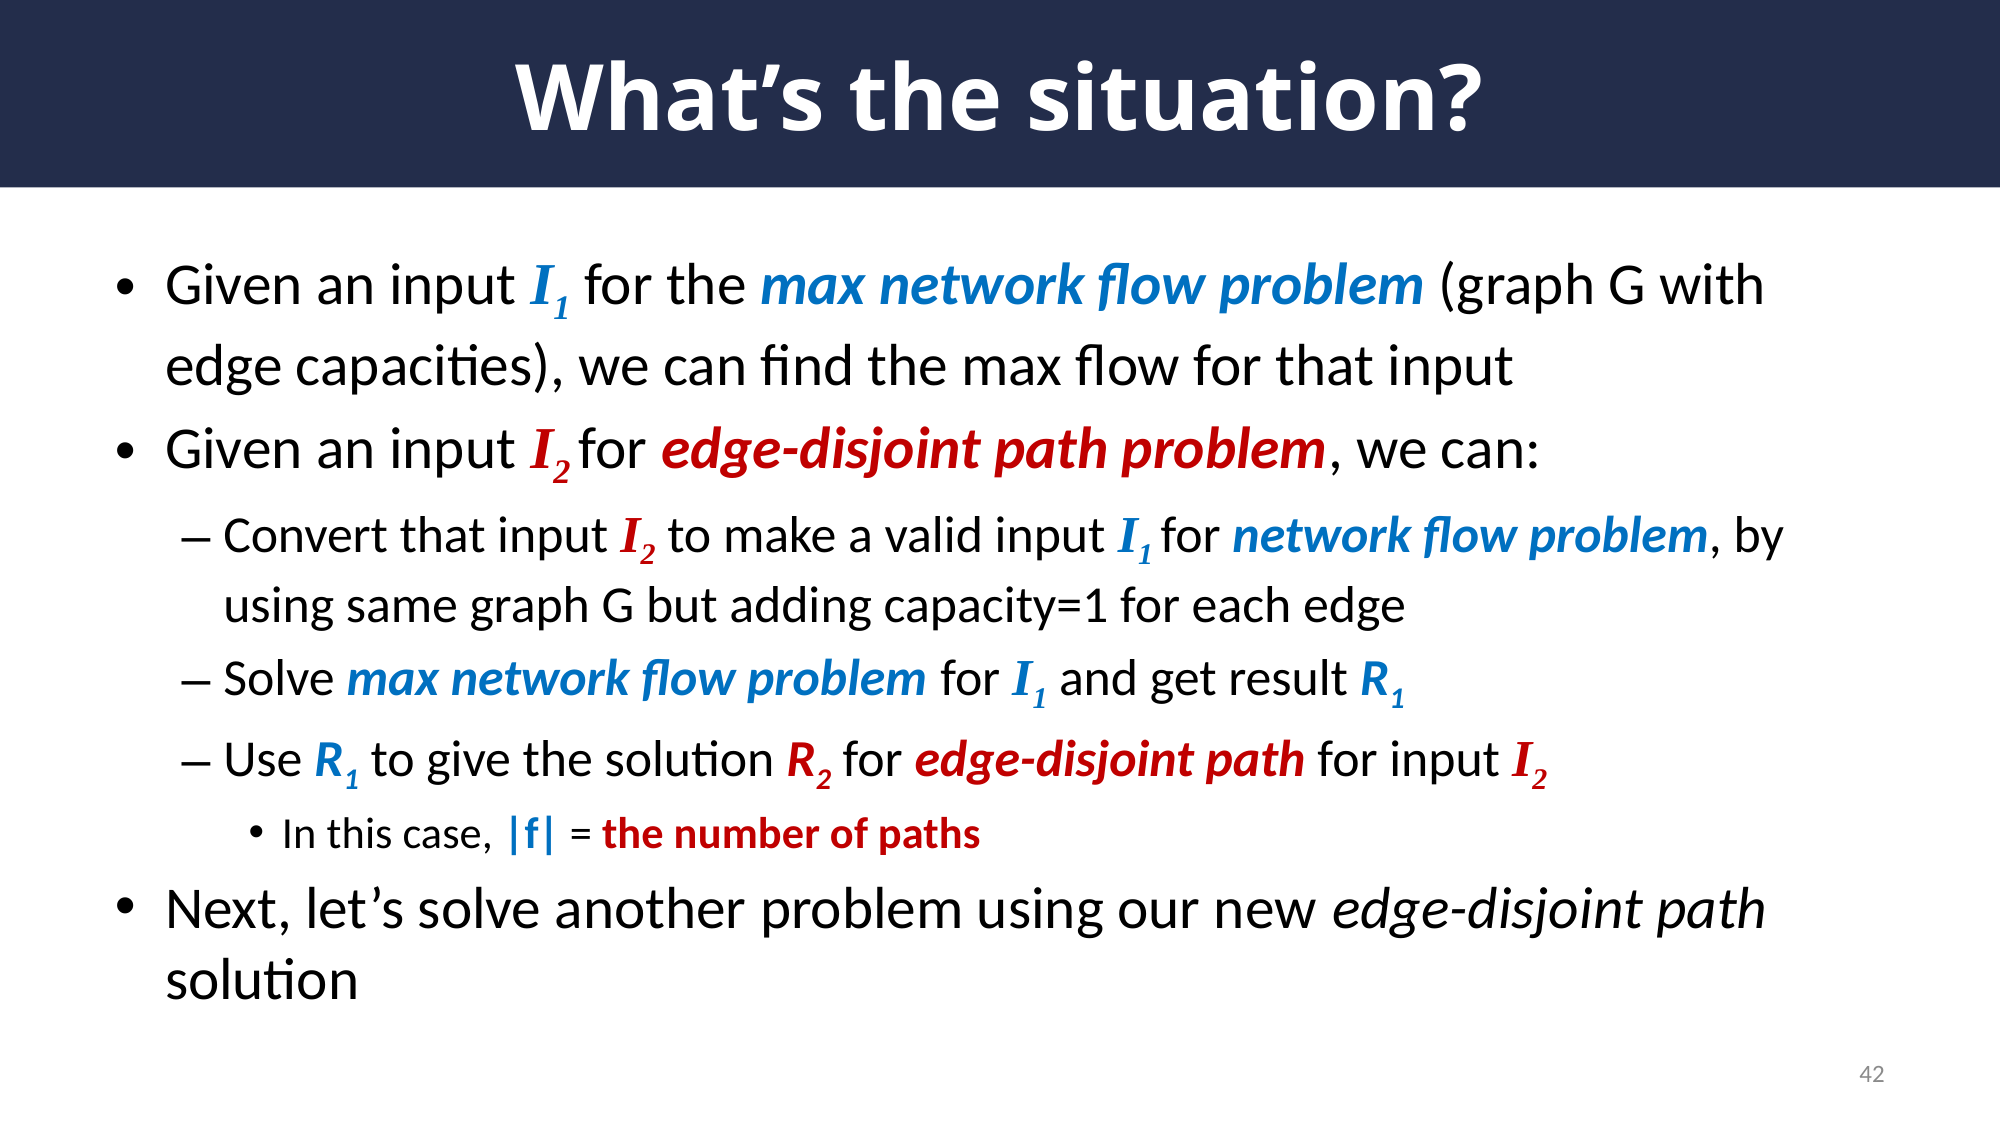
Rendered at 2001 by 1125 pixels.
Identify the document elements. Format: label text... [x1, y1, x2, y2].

slide_number 42 [1433, 1042, 1900, 1103]
list Given an input I1 for the max network flow problem (graph G with edge capacities), we can find the max flow for that input Given an input I2 for edge-disjoint path problem, we can: Convert that input I2 to make a valid input I1 for network flow problem, by using same graph G but adding capacity=1 for each edge Solve max network flow problem for I1 and get result R1 Use R1 to give the solution R2 for edge-disjoint path for input I2 In this case, |f| = the number of paths Next, let’s solve another problem using our new edge-disjoint path solution [99, 237, 1900, 1025]
title What’s the situation? [99, 24, 1900, 163]
